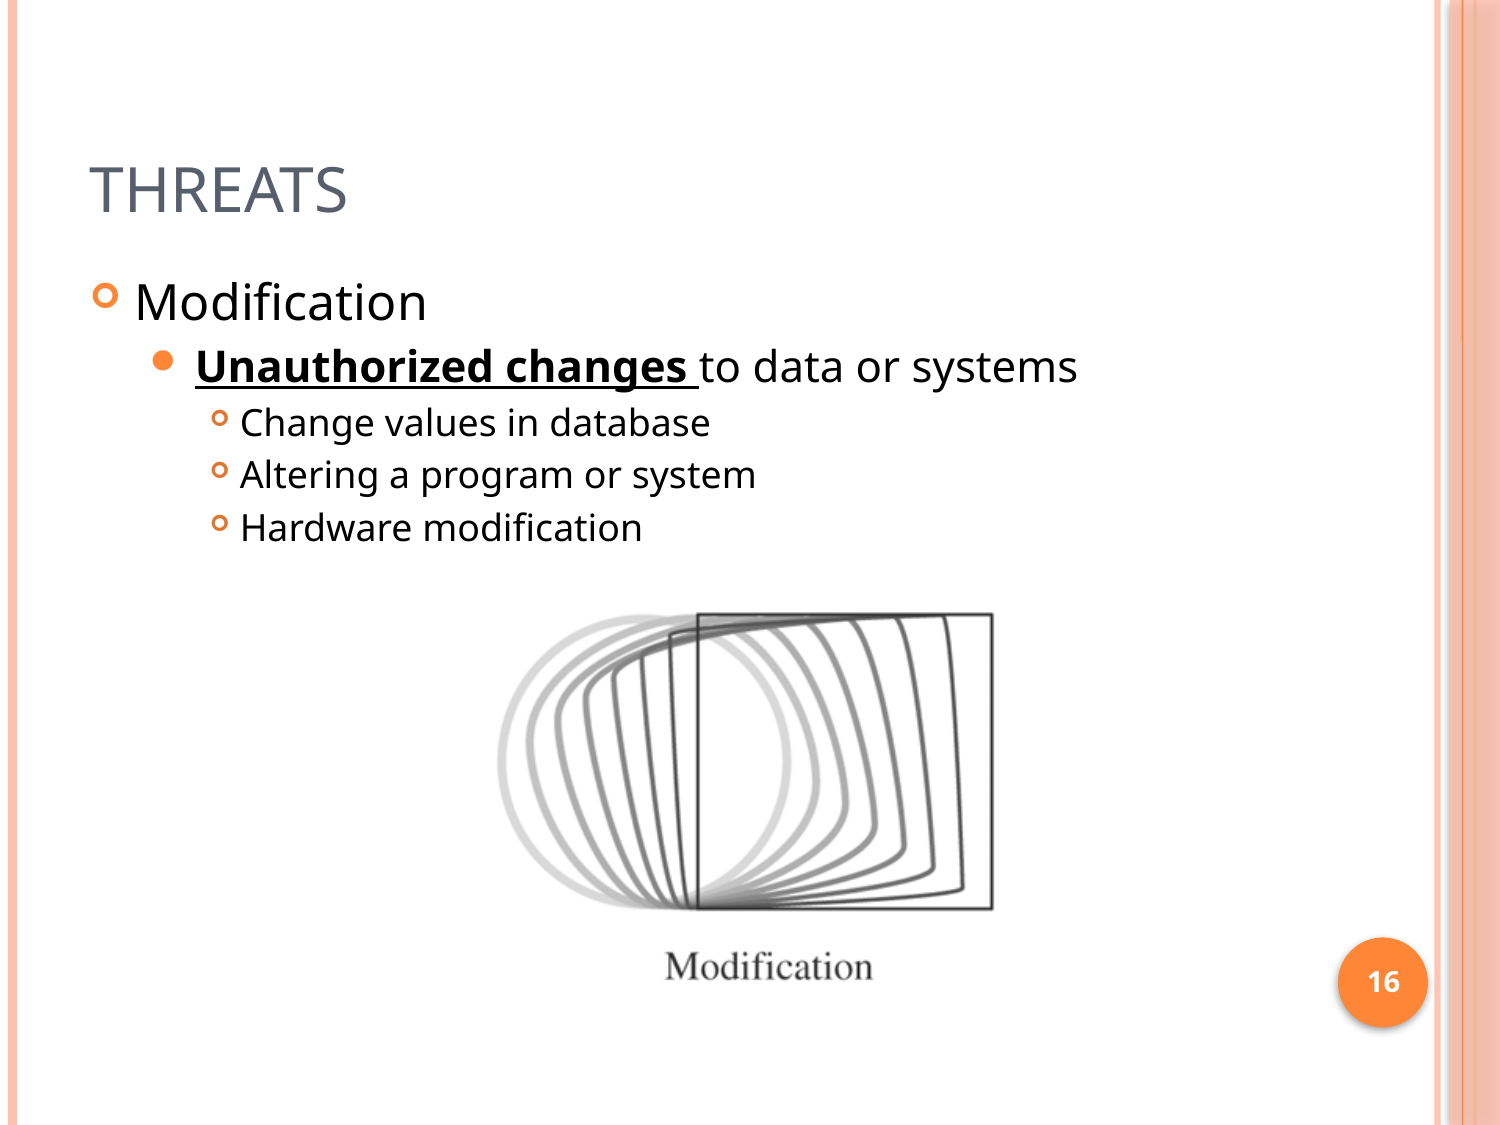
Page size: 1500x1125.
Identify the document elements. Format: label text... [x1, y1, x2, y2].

picture [486, 585, 1013, 1000]
slide_number 16 [1333, 940, 1434, 1027]
title Threats [75, 45, 1300, 233]
list Modification Unauthorized changes to data or systems Change values in database Altering a program or system Hardware modification [75, 262, 1300, 1062]
